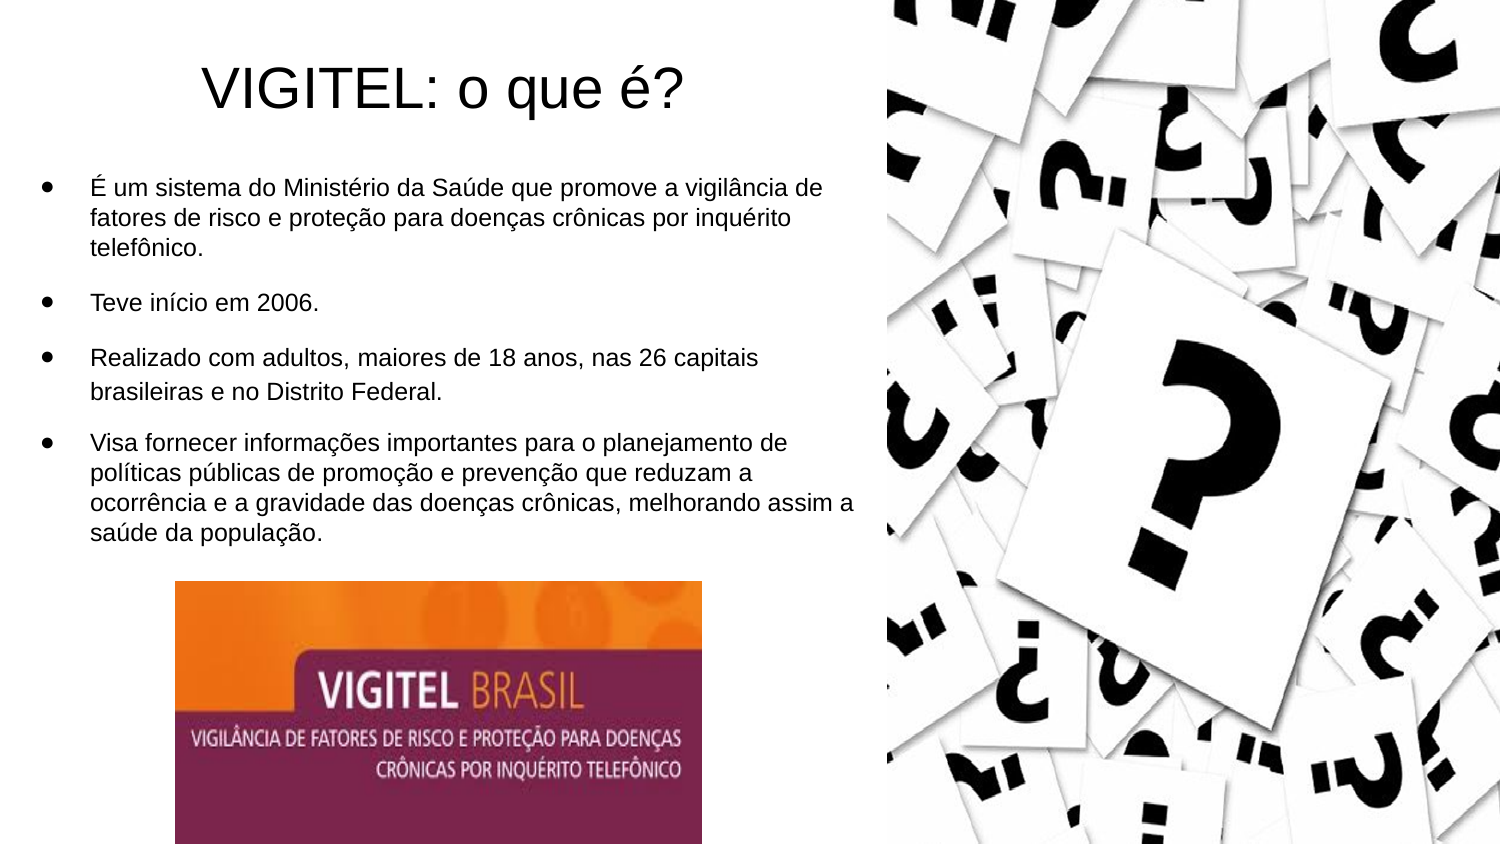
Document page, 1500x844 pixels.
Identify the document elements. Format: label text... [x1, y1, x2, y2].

title VIGITEL: o que é? [0, 34, 881, 129]
picture [175, 581, 703, 844]
picture [886, 0, 1500, 844]
list É um sistema do Ministério da Saúde que promove a vigilância de fatores de risco e proteção para doenças crônicas por inquérito telefônico. Teve início em 2006. Realizado com adultos, maiores de 18 anos, nas 26 capitais brasileiras e no Distrito Federal. Visa fornecer informações importantes para o planejamento de políticas públicas de promoção e prevenção que reduzam a ocorrência e a gravidade das doenças crônicas, melhorando assim a saúde da população. [0, 156, 879, 593]
